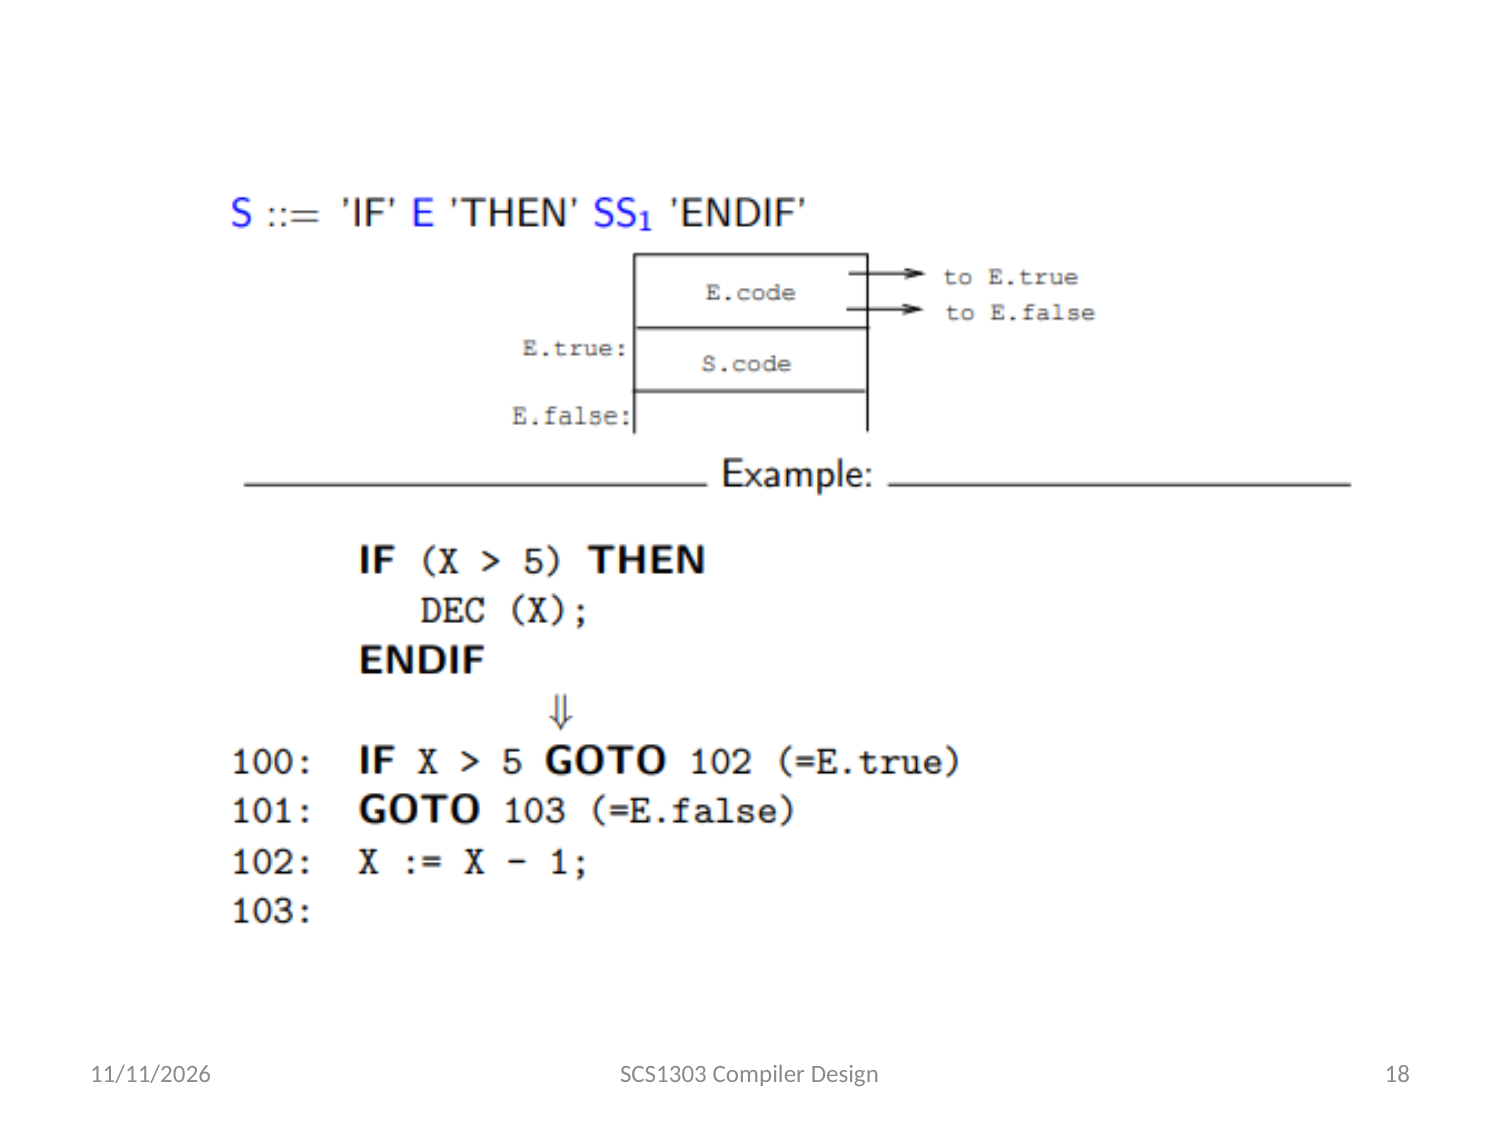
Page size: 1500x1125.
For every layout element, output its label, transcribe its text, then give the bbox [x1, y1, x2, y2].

footer SCS1303 Compiler Design [512, 1042, 988, 1103]
slide_number 18 [1074, 1042, 1425, 1103]
picture [162, 149, 1392, 951]
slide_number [75, 1042, 425, 1103]
